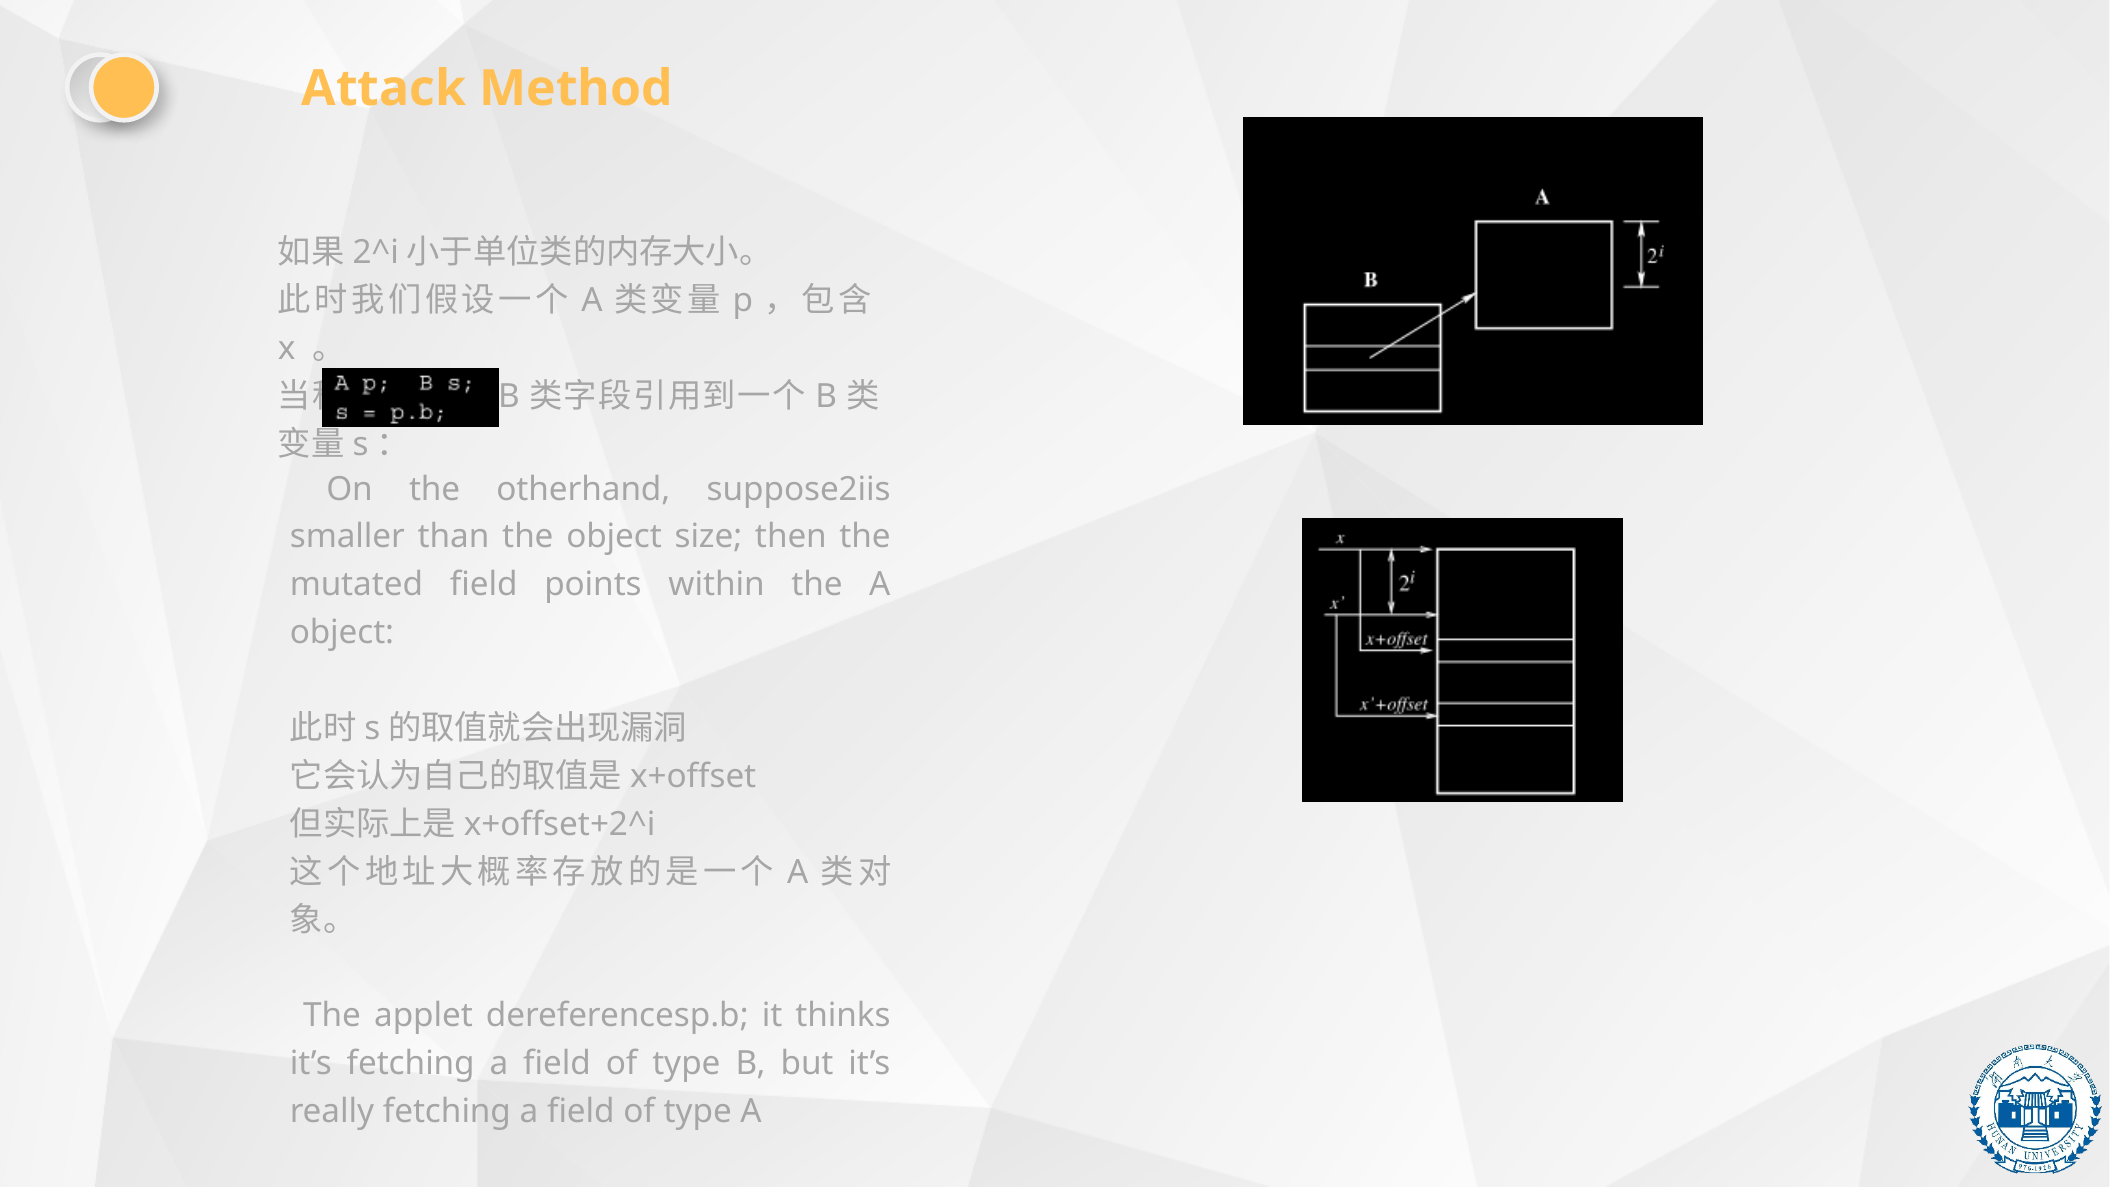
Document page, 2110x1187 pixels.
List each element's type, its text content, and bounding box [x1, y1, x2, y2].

picture [0, 0, 2110, 1187]
text_box 如果2^i小于单位类的内存大小。 此时我们假设一个A类变量p，包含x 。 当程序将p的B类字段引用到一个B类变量s： [263, 215, 895, 470]
list Attack Method [216, 54, 760, 138]
text_box On the otherhand, suppose2iis smaller than the object size; then the mutated field points within the A object: 此时s的取值就会出现漏洞 它会认为自己的取值是x+offset 但实际上是x+offset+2^i 这个地址大概率存放的是一个A类对象。 The applet dereferencesp.b; it thinks it’s fetching a field of type B, but it’s really fetching a field of type A [275, 451, 907, 1137]
